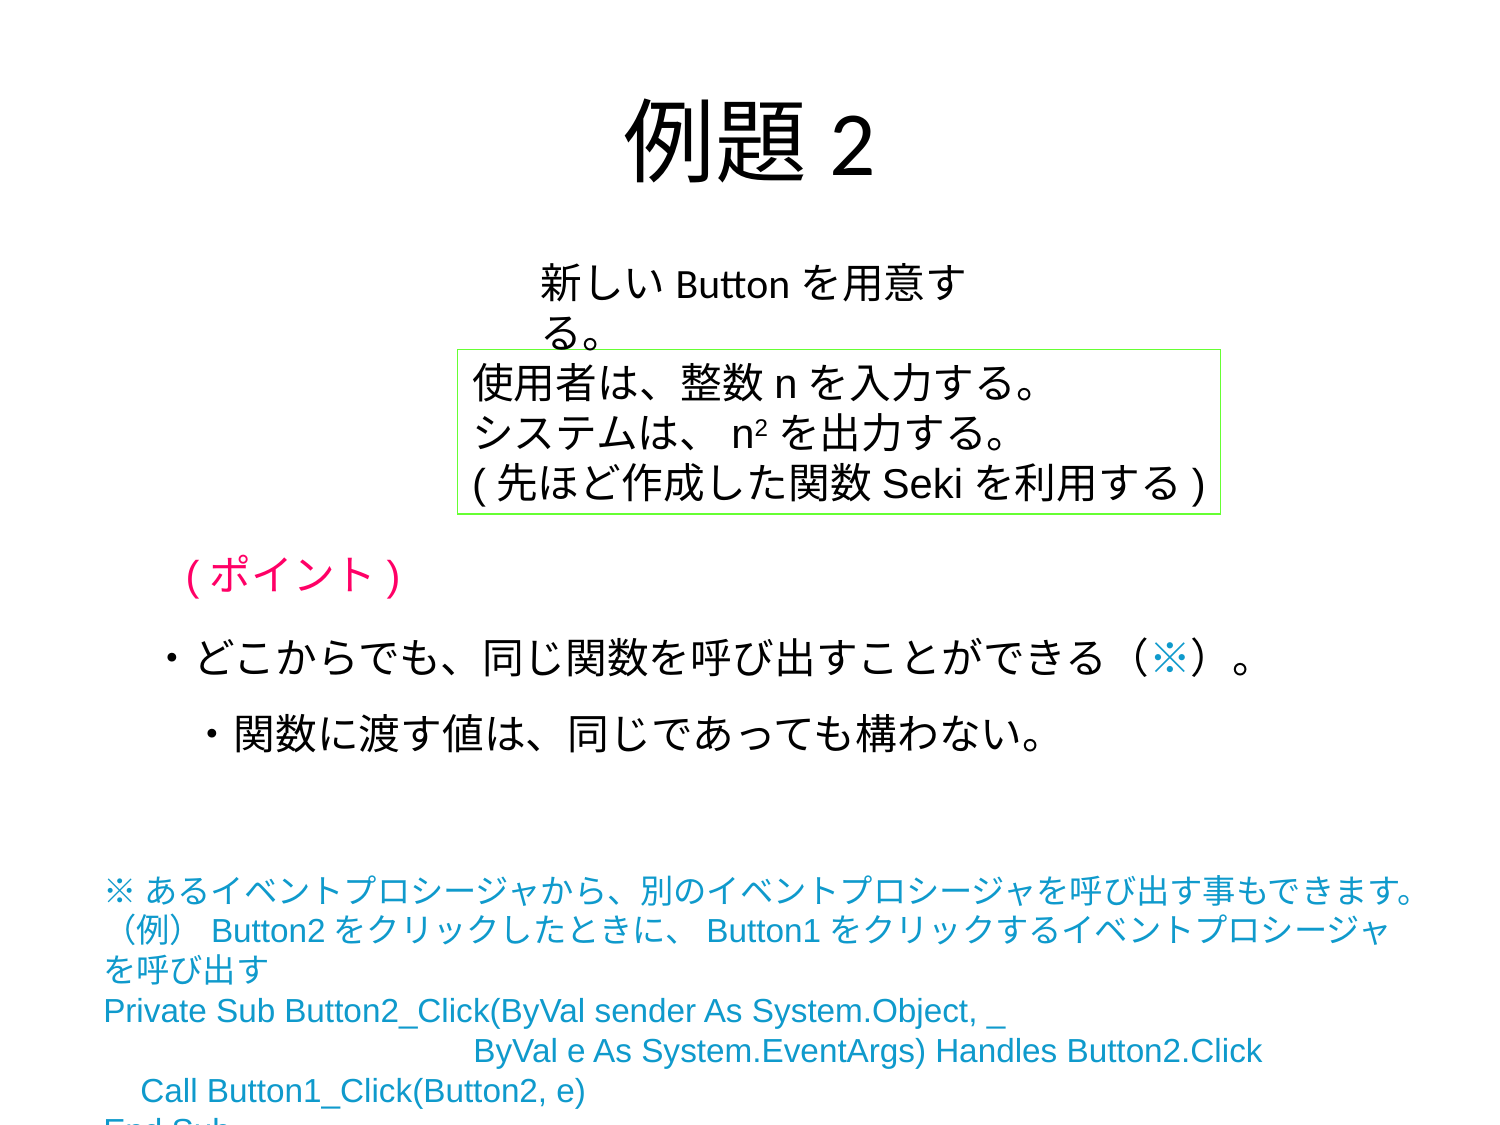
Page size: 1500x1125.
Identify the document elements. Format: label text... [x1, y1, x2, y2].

title 例題2 [75, 45, 1425, 233]
text_box (ポイント) [170, 541, 416, 607]
text_box 新しいButtonを用意する。 [525, 249, 999, 365]
text_box ・関数に渡す値は、同じであっても構わない。 [177, 700, 1079, 766]
text_box ・どこからでも、同じ関数を呼び出すことができる（※）。 [136, 624, 1290, 690]
text_box 使用者は、整数nを入力する。 システムは、n2を出力する。 (先ほど作成した関数Sekiを利用する) [457, 349, 1221, 515]
text_box ※あるイベントプロシージャから、別のイベントプロシージャを呼び出す事もできます。 （例）Button2をクリックしたときに、Button1をクリックするイベントプロシージャを呼び出す Private Sub Button2_Click(ByVal sender As System.Object, _ ByVal e As System.EventArgs) Handles Button2.Click Call Button1_Click(Button2, e) End Sub [88, 862, 1436, 1125]
